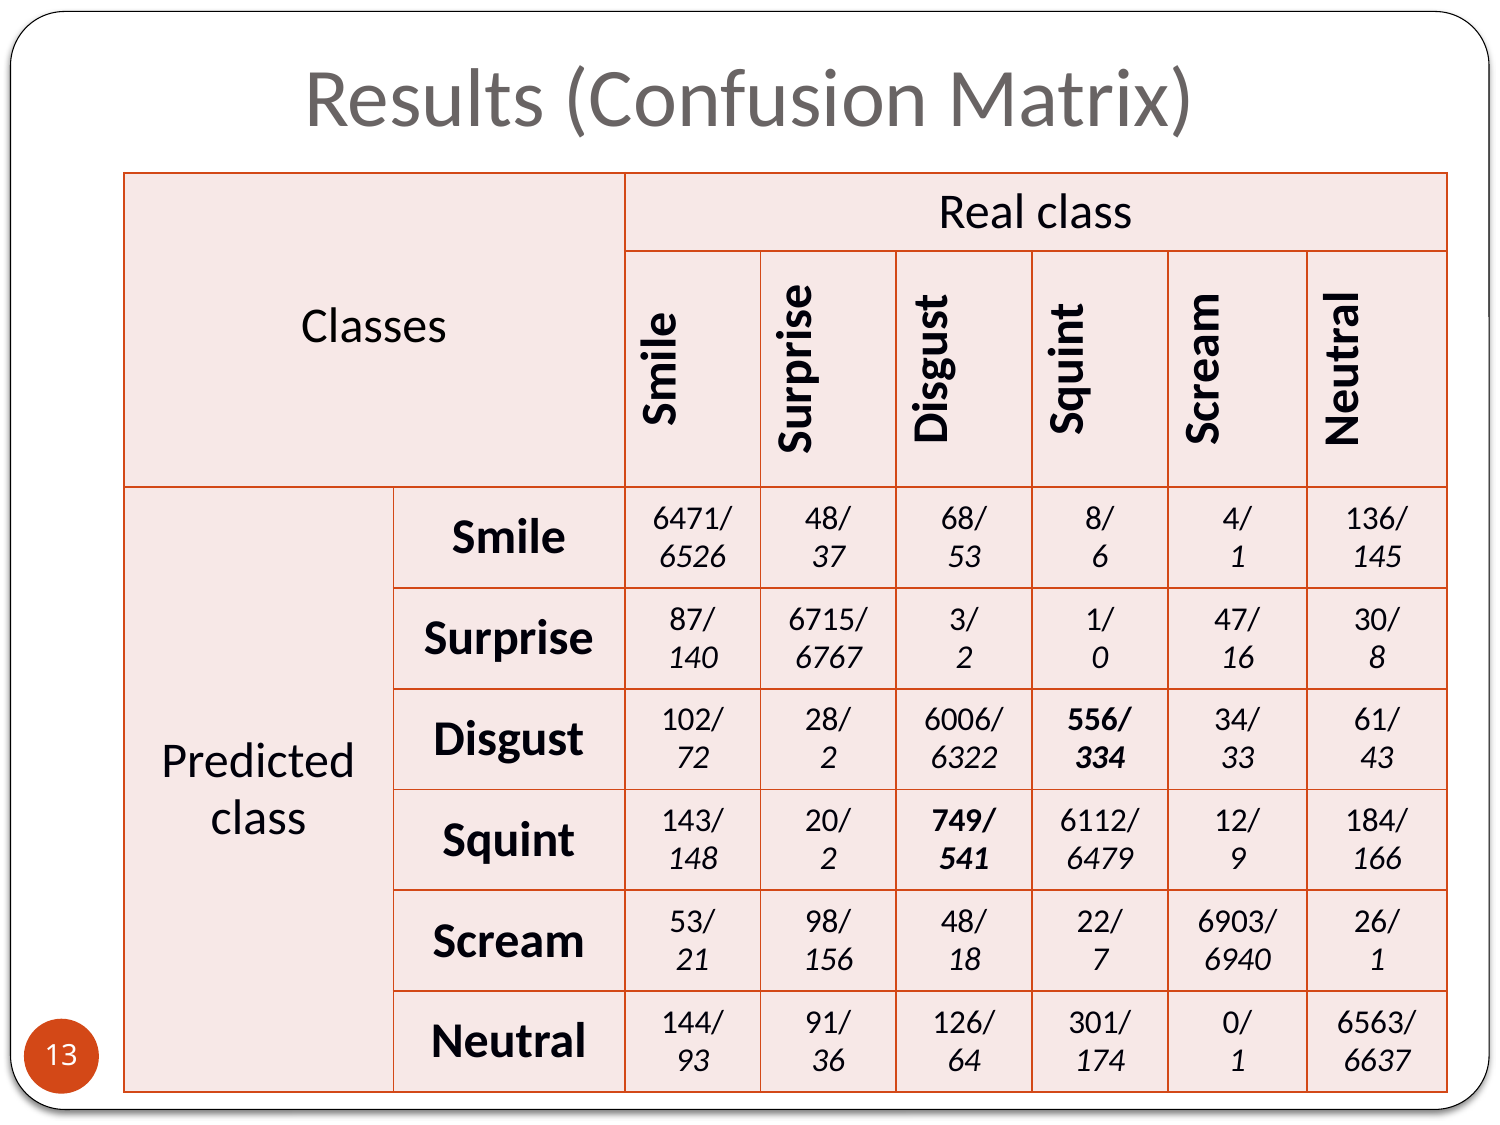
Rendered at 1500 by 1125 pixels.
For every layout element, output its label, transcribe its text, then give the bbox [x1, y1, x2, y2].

table_cell Squint [1033, 252, 1167, 486]
table_cell 1/ 0 [1033, 589, 1167, 688]
title Results (Confusion Matrix) [17, 30, 1483, 159]
table_cell 30/ 8 [1308, 589, 1446, 688]
table_cell Surprise [761, 252, 895, 486]
table_cell 28/ 2 [761, 690, 895, 789]
table_cell 53/ 21 [626, 891, 760, 990]
table_cell 48/ 37 [761, 488, 895, 587]
table_cell 87/ 140 [626, 589, 760, 688]
table_cell Disgust [897, 252, 1031, 486]
table_header Real class [626, 174, 1446, 250]
table_cell 20/ 2 [761, 790, 895, 889]
table_cell 184/ 166 [1308, 790, 1446, 889]
table_cell 3/ 2 [897, 589, 1031, 688]
table_cell 144/ 93 [626, 992, 760, 1091]
table_cell Neutral [394, 992, 624, 1091]
table_cell 48/ 18 [897, 891, 1031, 990]
table_cell Scream [394, 891, 624, 990]
table_cell 6112/ 6479 [1033, 790, 1167, 889]
table_cell 8/ 6 [1033, 488, 1167, 587]
table_header Classes [125, 174, 624, 486]
table_cell 6715/ 6767 [761, 589, 895, 688]
table_cell Scream [1169, 252, 1306, 486]
table_cell Smile [394, 488, 624, 587]
table_cell 98/ 156 [761, 891, 895, 990]
table_cell 6006/ 6322 [897, 690, 1031, 789]
table_cell Predicted class [125, 488, 393, 1091]
table_cell 34/ 33 [1169, 690, 1306, 789]
table_cell 136/ 145 [1308, 488, 1446, 587]
table_cell 4/ 1 [1169, 488, 1306, 587]
table_cell 749/ 541 [897, 790, 1031, 889]
table_cell 22/ 7 [1033, 891, 1167, 990]
table_cell 26/ 1 [1308, 891, 1446, 990]
table_cell 0/ 1 [1169, 992, 1306, 1091]
table_cell Disgust [394, 690, 624, 789]
table_cell 91/ 36 [761, 992, 895, 1091]
table_cell Smile [626, 252, 760, 486]
table_cell 6903/ 6940 [1169, 891, 1306, 990]
table_cell Neutral [1308, 252, 1446, 486]
table_cell 6471/ 6526 [626, 488, 760, 587]
table_cell Squint [394, 790, 624, 889]
table_cell 12/ 9 [1169, 790, 1306, 889]
table_cell 126/ 64 [897, 992, 1031, 1091]
table_cell Surprise [394, 589, 624, 688]
table_cell 68/ 53 [897, 488, 1031, 587]
table_cell 102/ 72 [626, 690, 760, 789]
table_cell 47/ 16 [1169, 589, 1306, 688]
slide_number 13 [23, 1018, 99, 1094]
table_cell 143/ 148 [626, 790, 760, 889]
table_cell 556/ 334 [1033, 690, 1167, 789]
table_cell 301/ 174 [1033, 992, 1167, 1091]
table_cell 6563/ 6637 [1308, 992, 1446, 1091]
table_cell 61/ 43 [1308, 690, 1446, 789]
